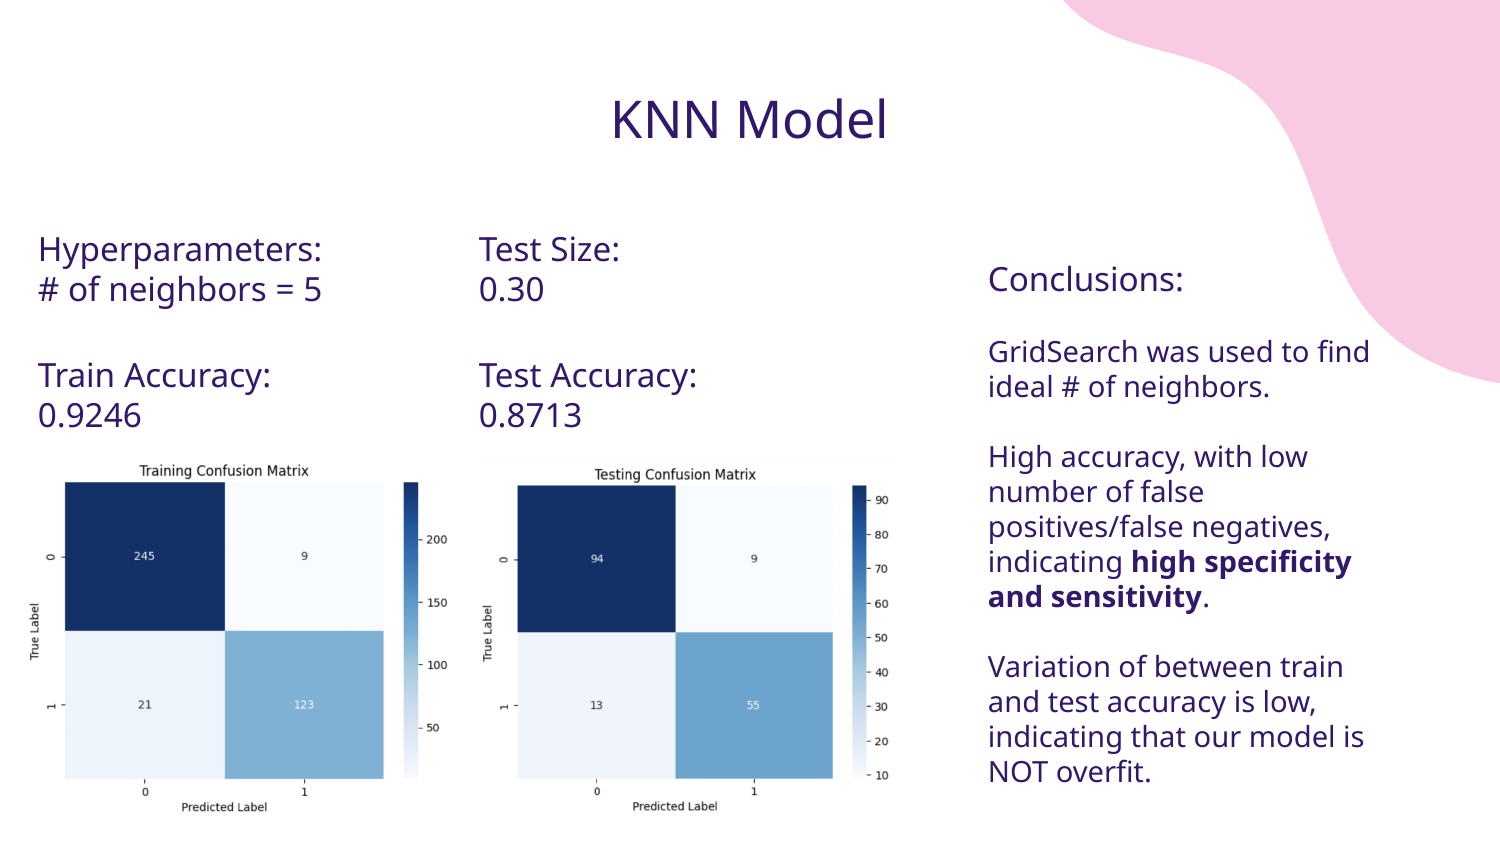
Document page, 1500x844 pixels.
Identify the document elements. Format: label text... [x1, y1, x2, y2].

text_box Conclusions: GridSearch was used to find ideal # of neighbors. High accuracy, with low number of false positives/false negatives, indicating high specificity and sensitivity. Variation of between train and test accuracy is low, indicating that our model is NOT overfit. [972, 243, 1414, 819]
text_box Test Size: 0.30 [463, 212, 842, 315]
picture [478, 458, 894, 819]
title KNN Model [197, 71, 1303, 166]
text_box Hyperparameters: # of neighbors = 5 [22, 213, 401, 315]
picture [24, 458, 455, 819]
text_box Train Accuracy: 0.9246 [22, 339, 401, 434]
text_box Test Accuracy: 0.8713 [463, 339, 842, 434]
